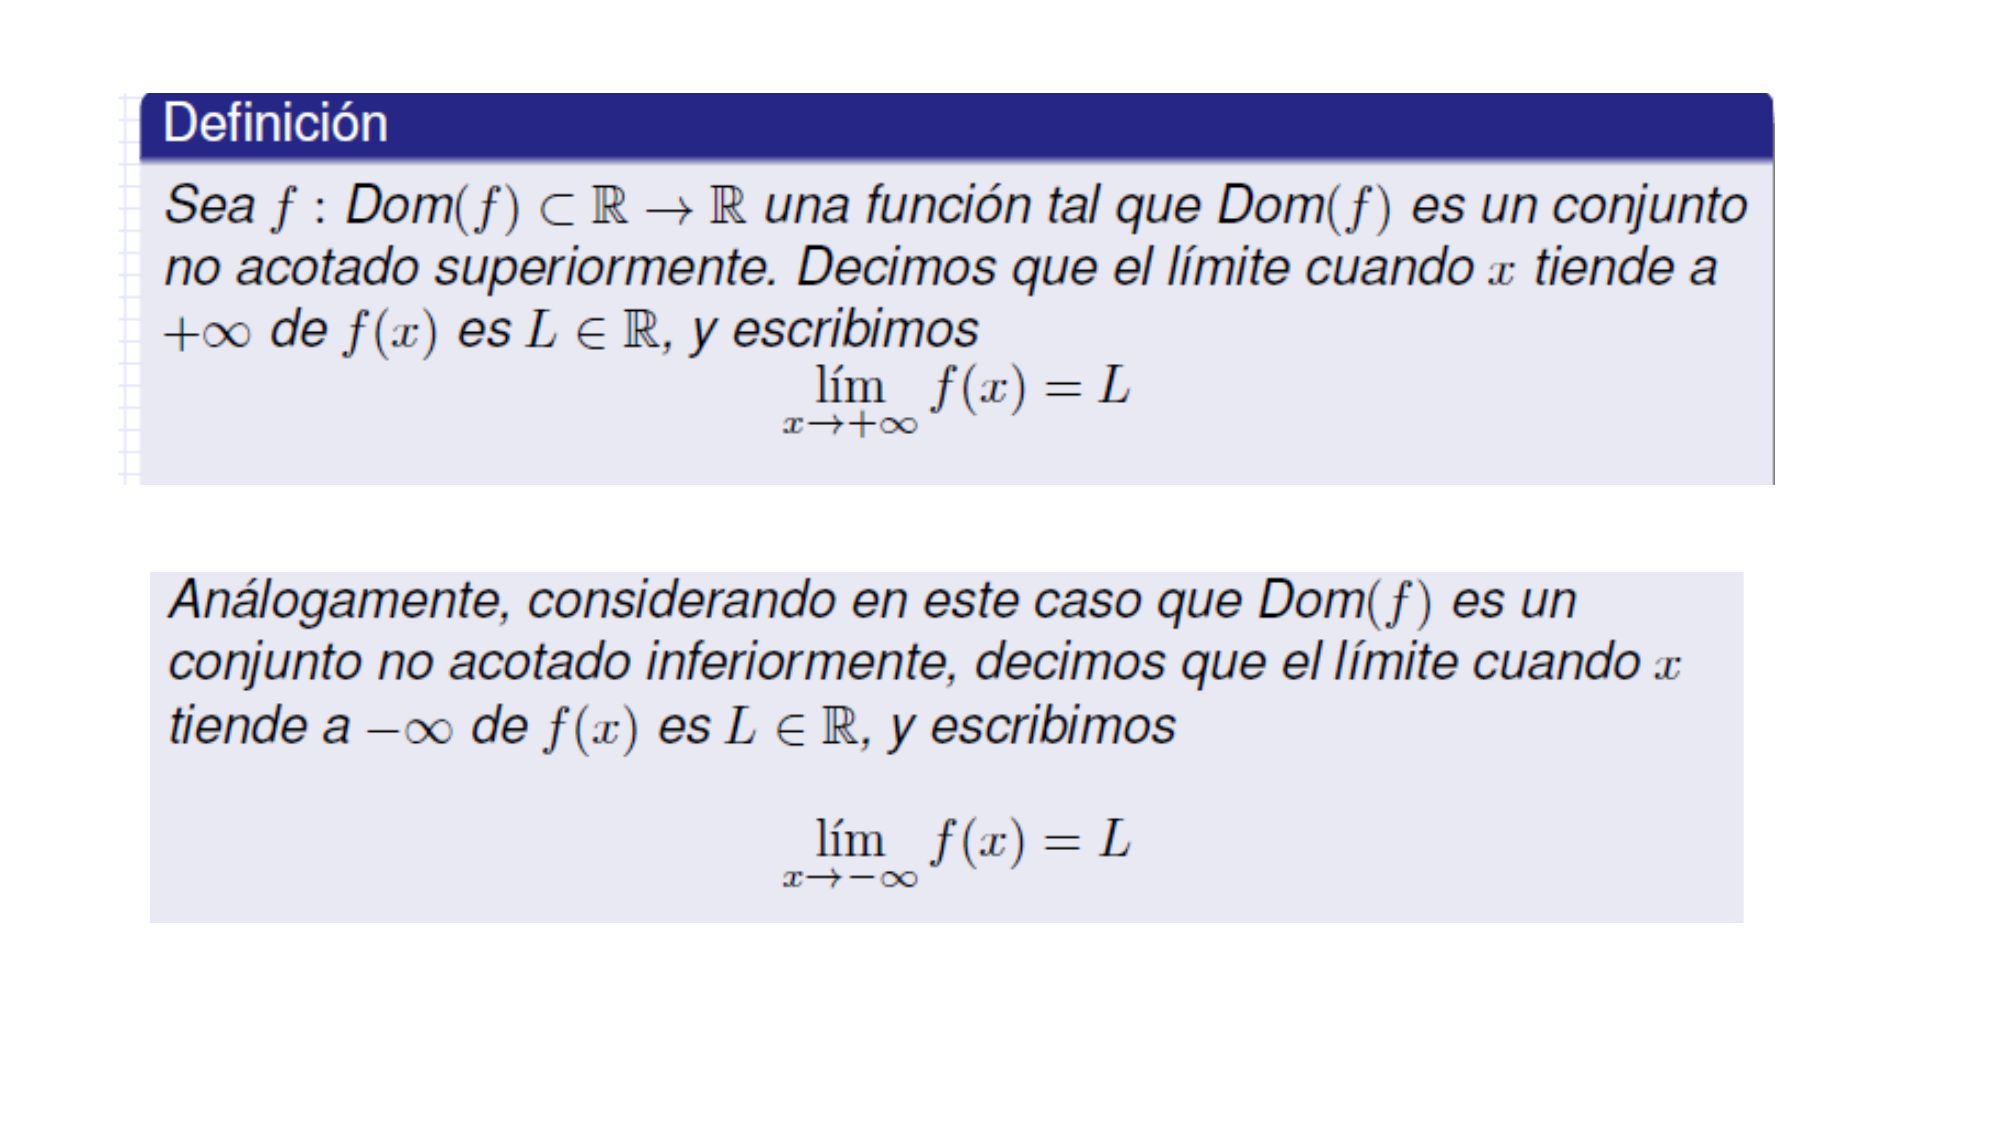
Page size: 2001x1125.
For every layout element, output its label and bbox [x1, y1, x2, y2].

picture [118, 93, 1775, 485]
picture [149, 572, 1744, 923]
